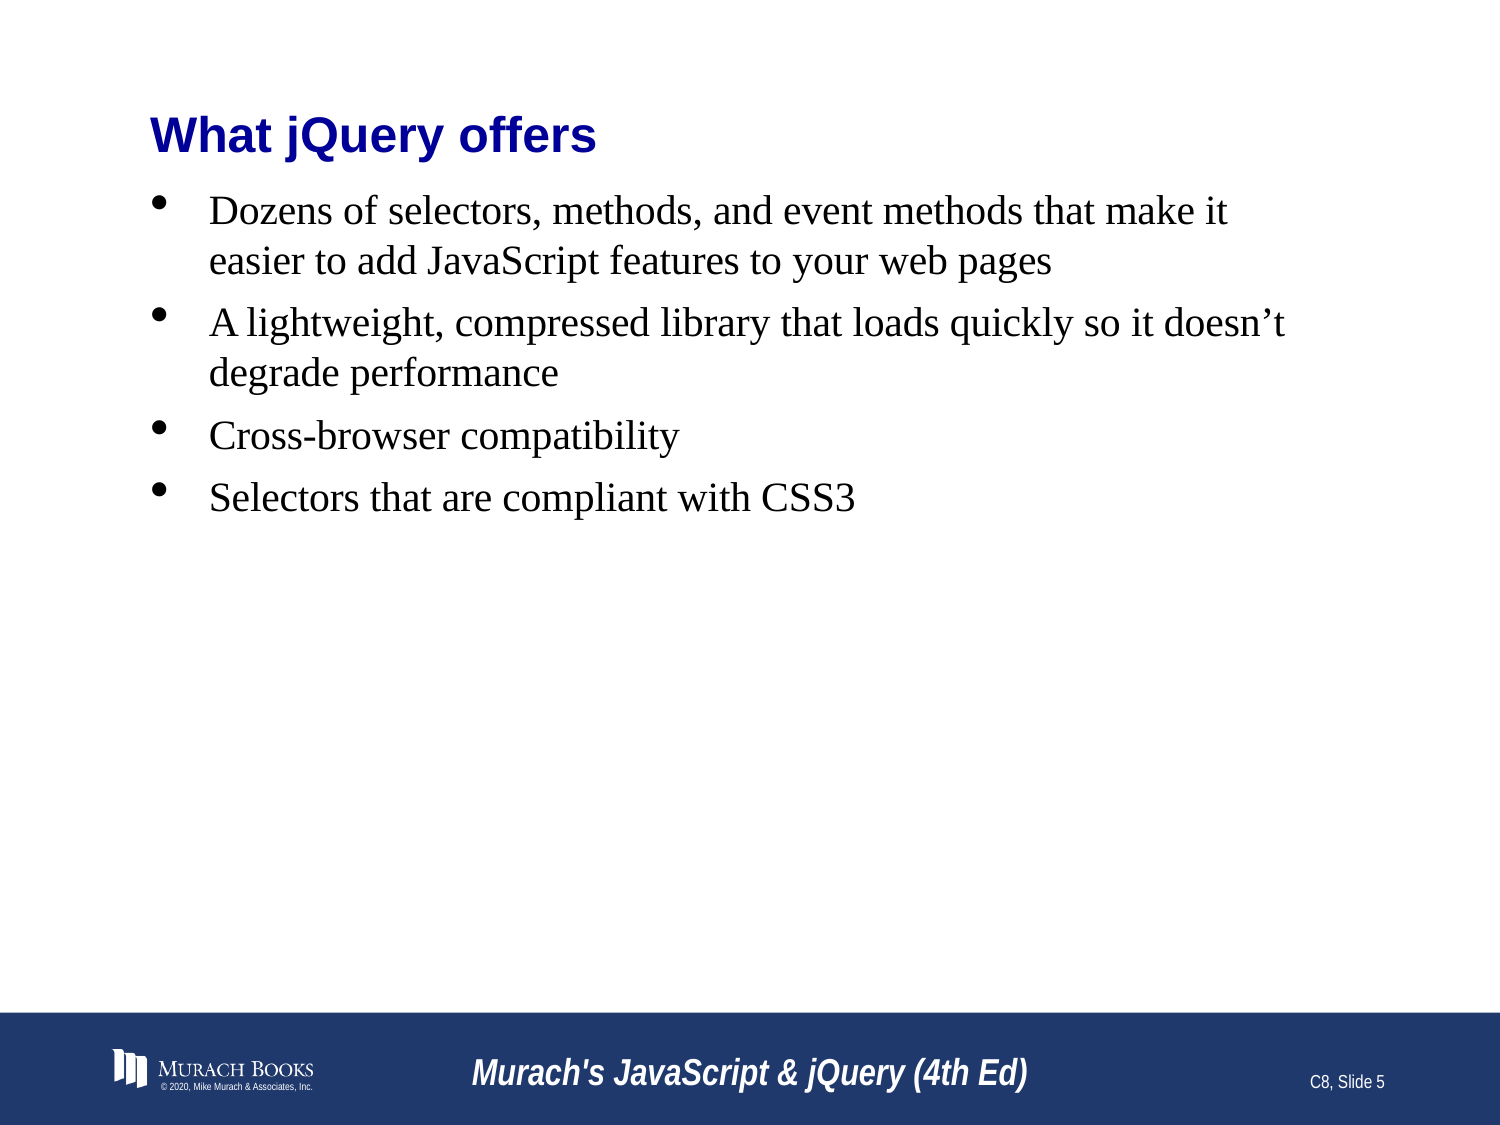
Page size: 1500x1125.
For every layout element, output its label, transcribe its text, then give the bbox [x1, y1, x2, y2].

list Dozens of selectors, methods, and event methods that make it easier to add JavaScript features to your web pages A lightweight, compressed library that loads quickly so it doesn’t degrade performance Cross-browser compatibility Selectors that are compliant with CSS3 [137, 174, 1350, 975]
title What jQuery offers [150, 102, 1350, 164]
slide_number C8, Slide 5 [1087, 1025, 1400, 1100]
footer © 2020, Mike Murach & Associates, Inc. [12, 1025, 463, 1100]
slide_number Murach's JavaScript & jQuery (4th Ed) [463, 1025, 1050, 1100]
